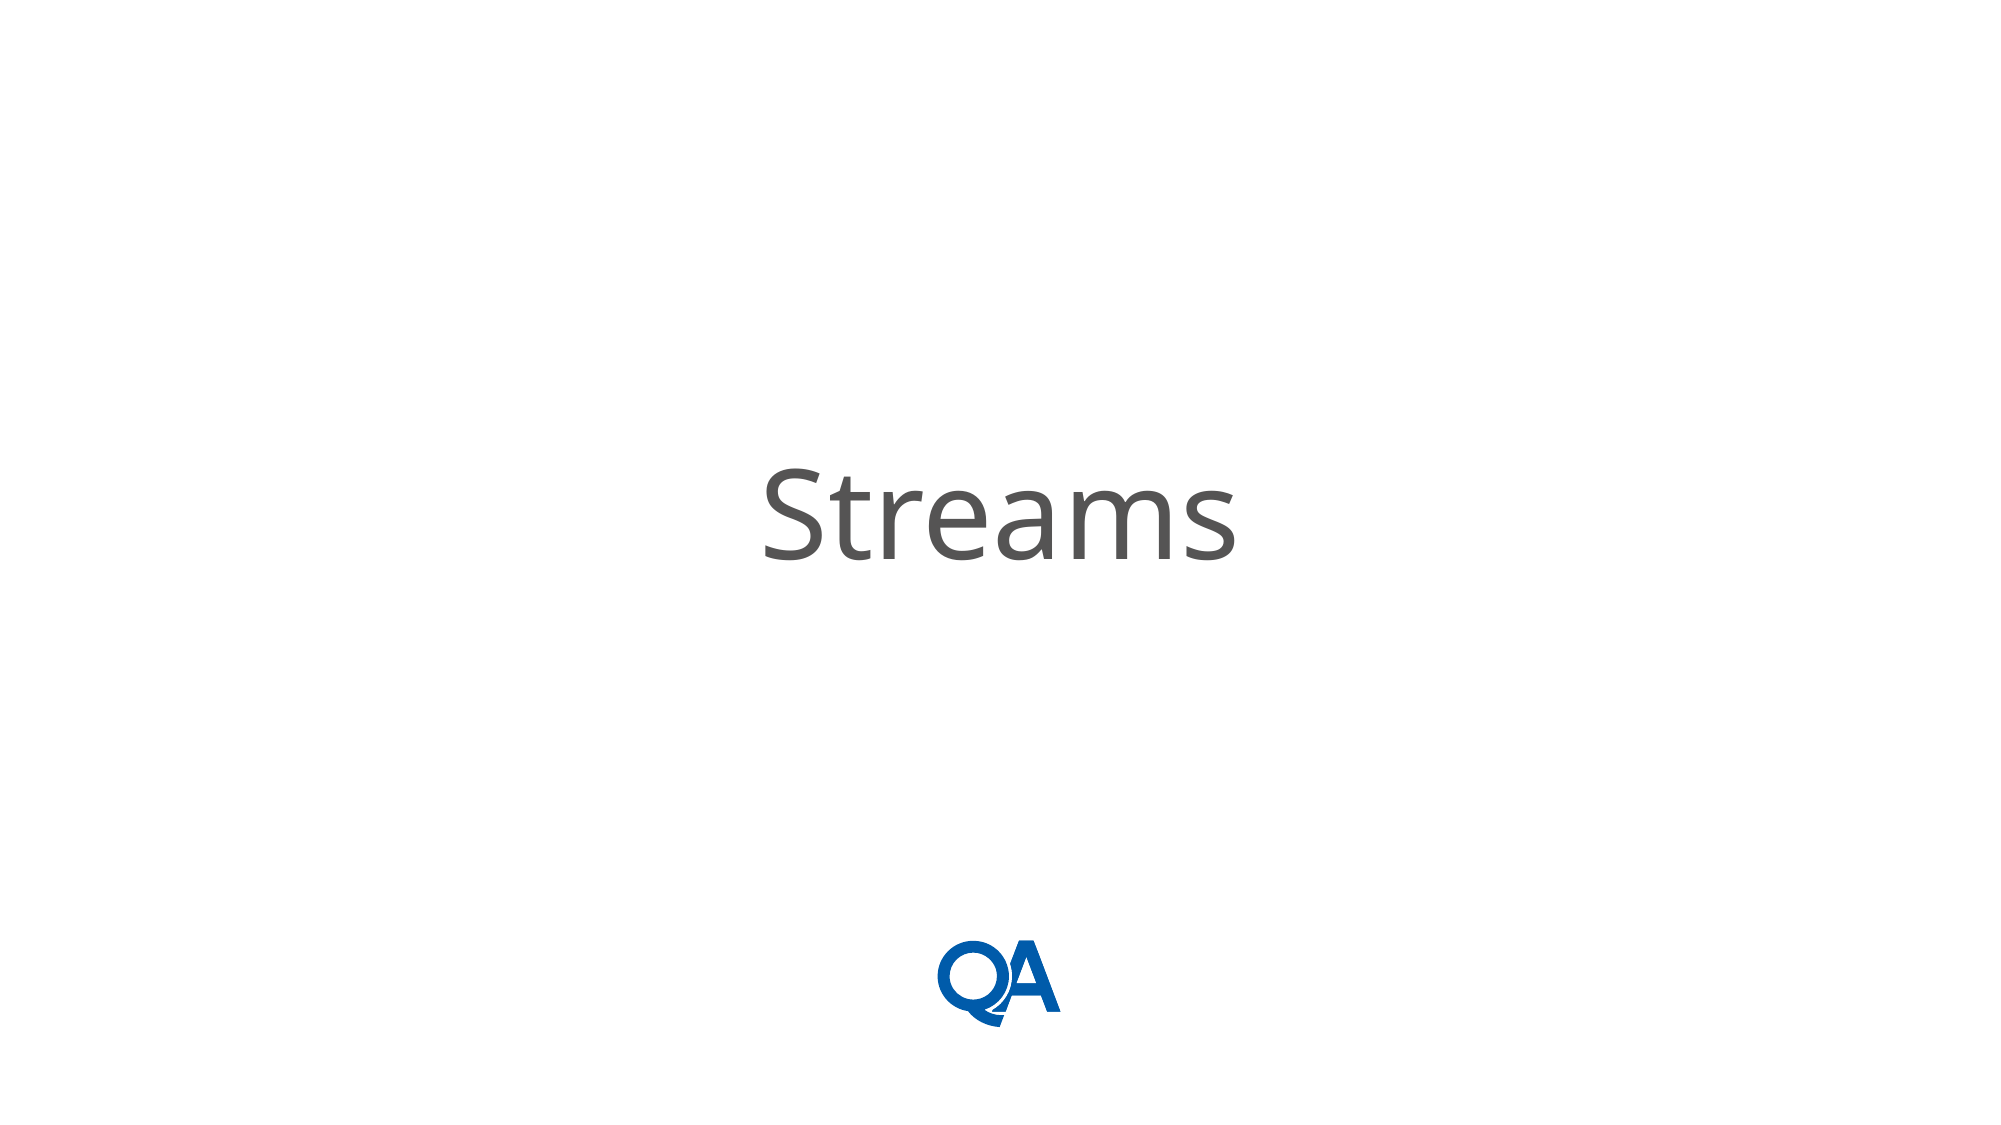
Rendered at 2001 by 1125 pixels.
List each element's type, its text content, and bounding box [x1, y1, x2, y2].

title Streams [150, 174, 1851, 594]
